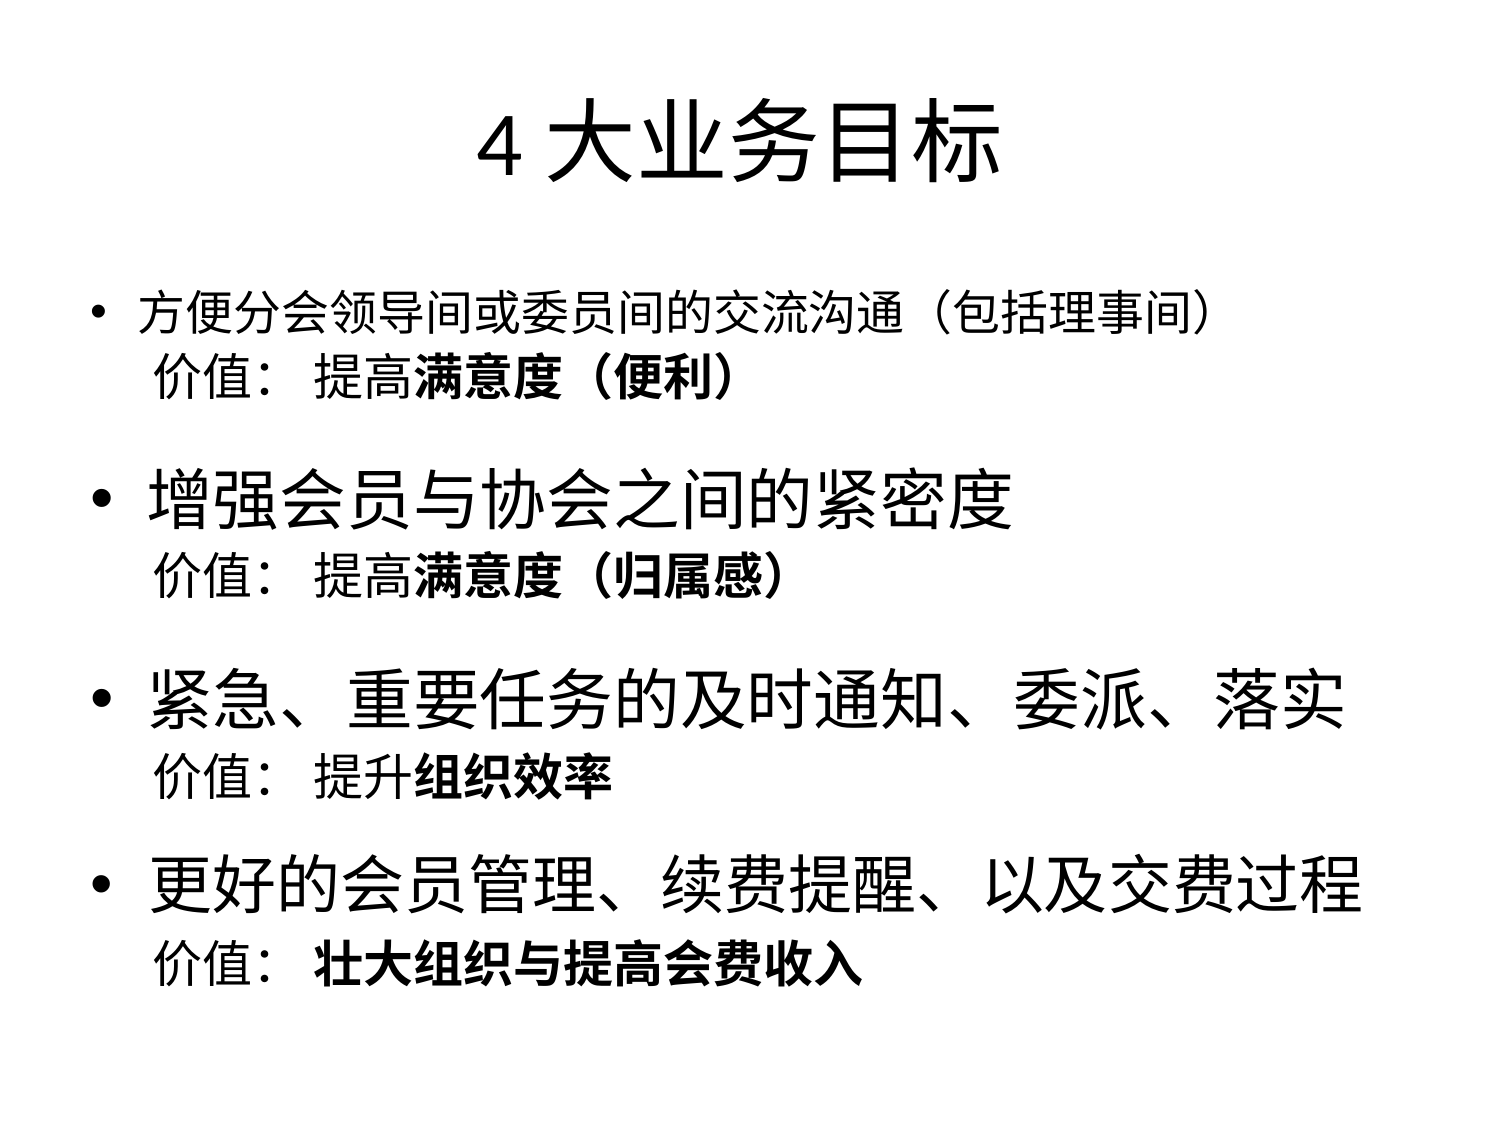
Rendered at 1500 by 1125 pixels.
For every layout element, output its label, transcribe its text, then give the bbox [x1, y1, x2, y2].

text_box 价值： 壮大组织与提高会费收入 [137, 924, 1175, 1000]
title 4大业务目标 [75, 45, 1425, 233]
text_box 价值： 提高满意度（便利） [137, 337, 1175, 413]
text_box 更好的会员管理、续费提醒、以及交费过程 [74, 837, 1425, 938]
text_box 价值： 提升组织效率 [137, 737, 1175, 813]
text_box 价值： 提高满意度（归属感） [137, 537, 1175, 613]
text_box 增强会员与协会之间的紧密度 [74, 450, 1425, 550]
text_box 紧急、重要任务的及时通知、委派、落实 [74, 650, 1425, 750]
list 方便分会领导间或委员间的交流沟通（包括理事间） [75, 275, 1425, 375]
